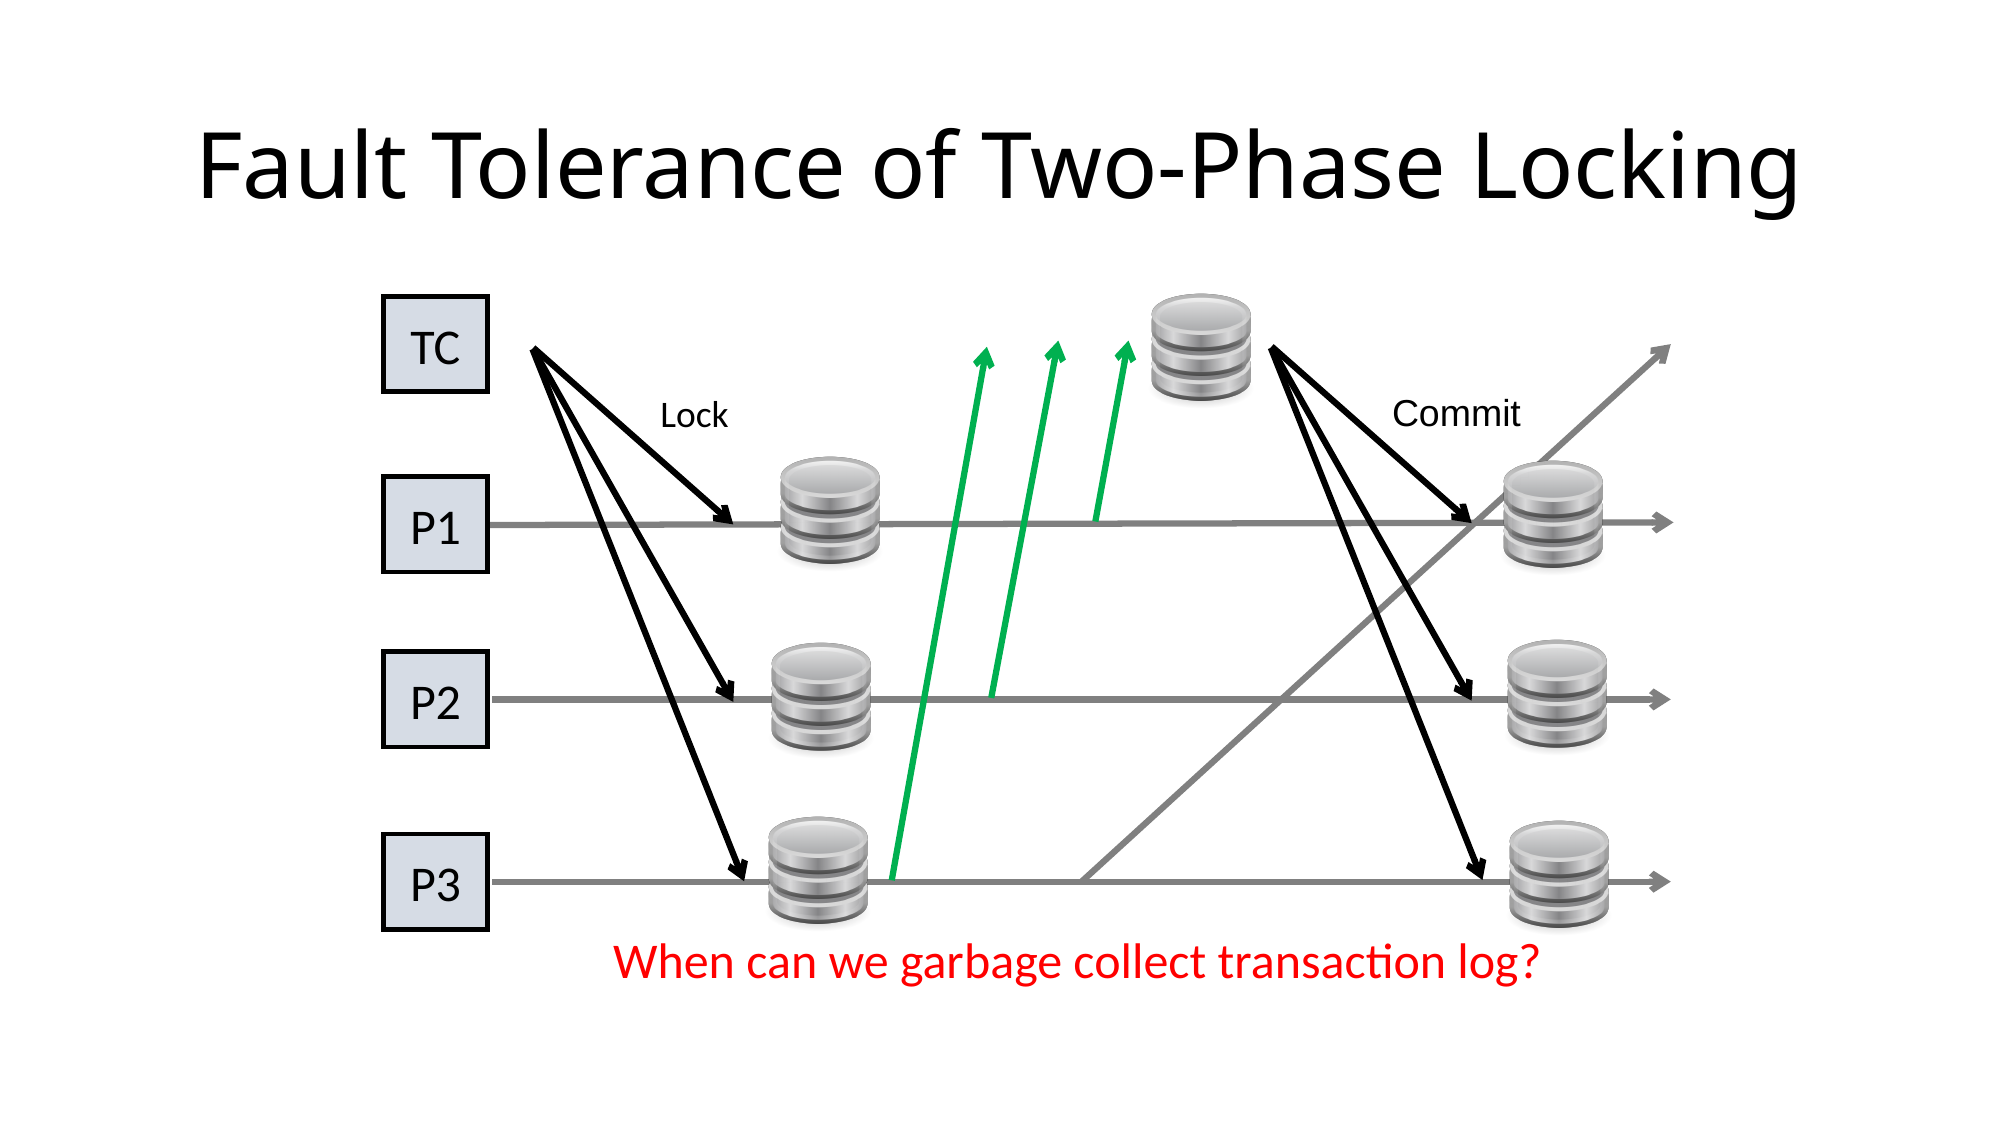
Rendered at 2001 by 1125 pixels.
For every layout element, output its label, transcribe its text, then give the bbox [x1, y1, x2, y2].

picture [764, 440, 896, 573]
picture [1135, 277, 1267, 409]
picture [1493, 804, 1625, 936]
text_box P1 [383, 476, 488, 573]
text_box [991, 340, 1059, 698]
picture [752, 800, 884, 932]
picture [1491, 623, 1623, 756]
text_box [1270, 347, 1483, 881]
picture [755, 626, 887, 759]
text_box Commit [1483, 381, 1536, 442]
text_box P2 [383, 651, 488, 748]
text_box TC [383, 296, 488, 392]
text_box P3 [383, 833, 488, 930]
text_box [891, 346, 987, 881]
title Fault Tolerance of Two-Phase Locking [137, 59, 1863, 278]
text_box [1095, 340, 1129, 522]
picture [1487, 444, 1619, 576]
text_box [532, 349, 745, 882]
text_box When can we garbage collect transaction log? [598, 920, 1558, 996]
